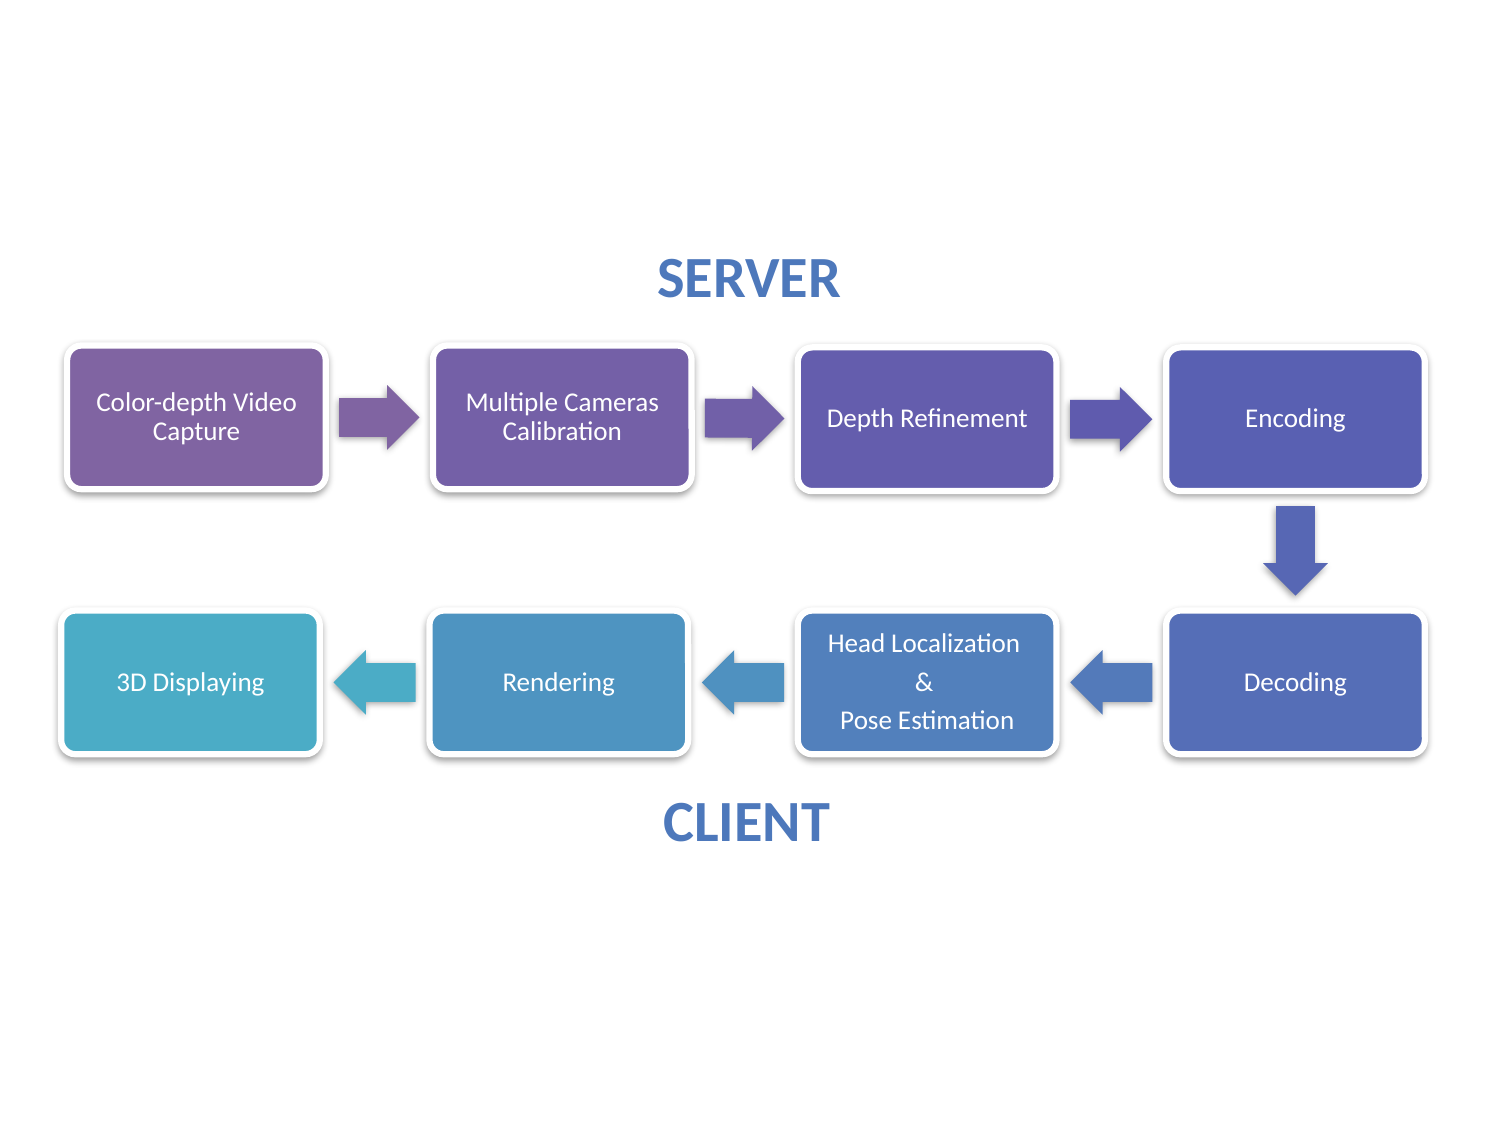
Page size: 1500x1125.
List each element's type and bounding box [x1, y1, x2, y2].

list [0, 231, 1500, 1125]
